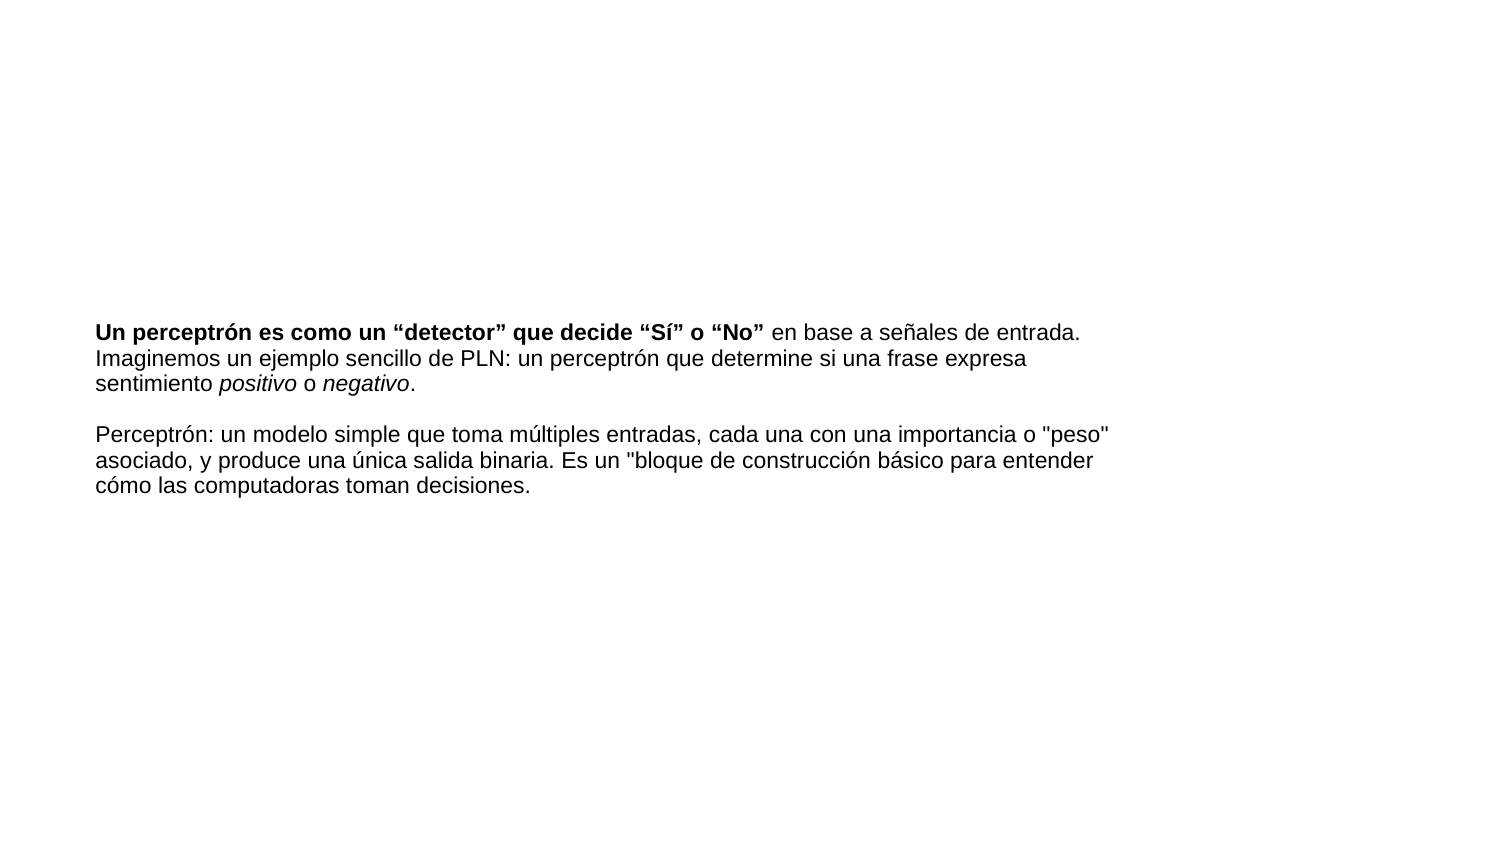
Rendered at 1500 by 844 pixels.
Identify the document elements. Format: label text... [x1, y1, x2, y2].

title Un perceptrón es como un “detector” que decide “Sí” o “No” en base a señales de entrada. Imaginemos un ejemplo sencillo de PLN: un perceptrón que determine si una frase expresa sentimiento positivo o negativo. Perceptrón: un modelo simple que toma múltiples entradas, cada una con una importancia o "peso" asociado, y produce una única salida binaria. Es un "bloque de construcción básico para entender cómo las computadoras toman decisiones. [80, 73, 1125, 745]
